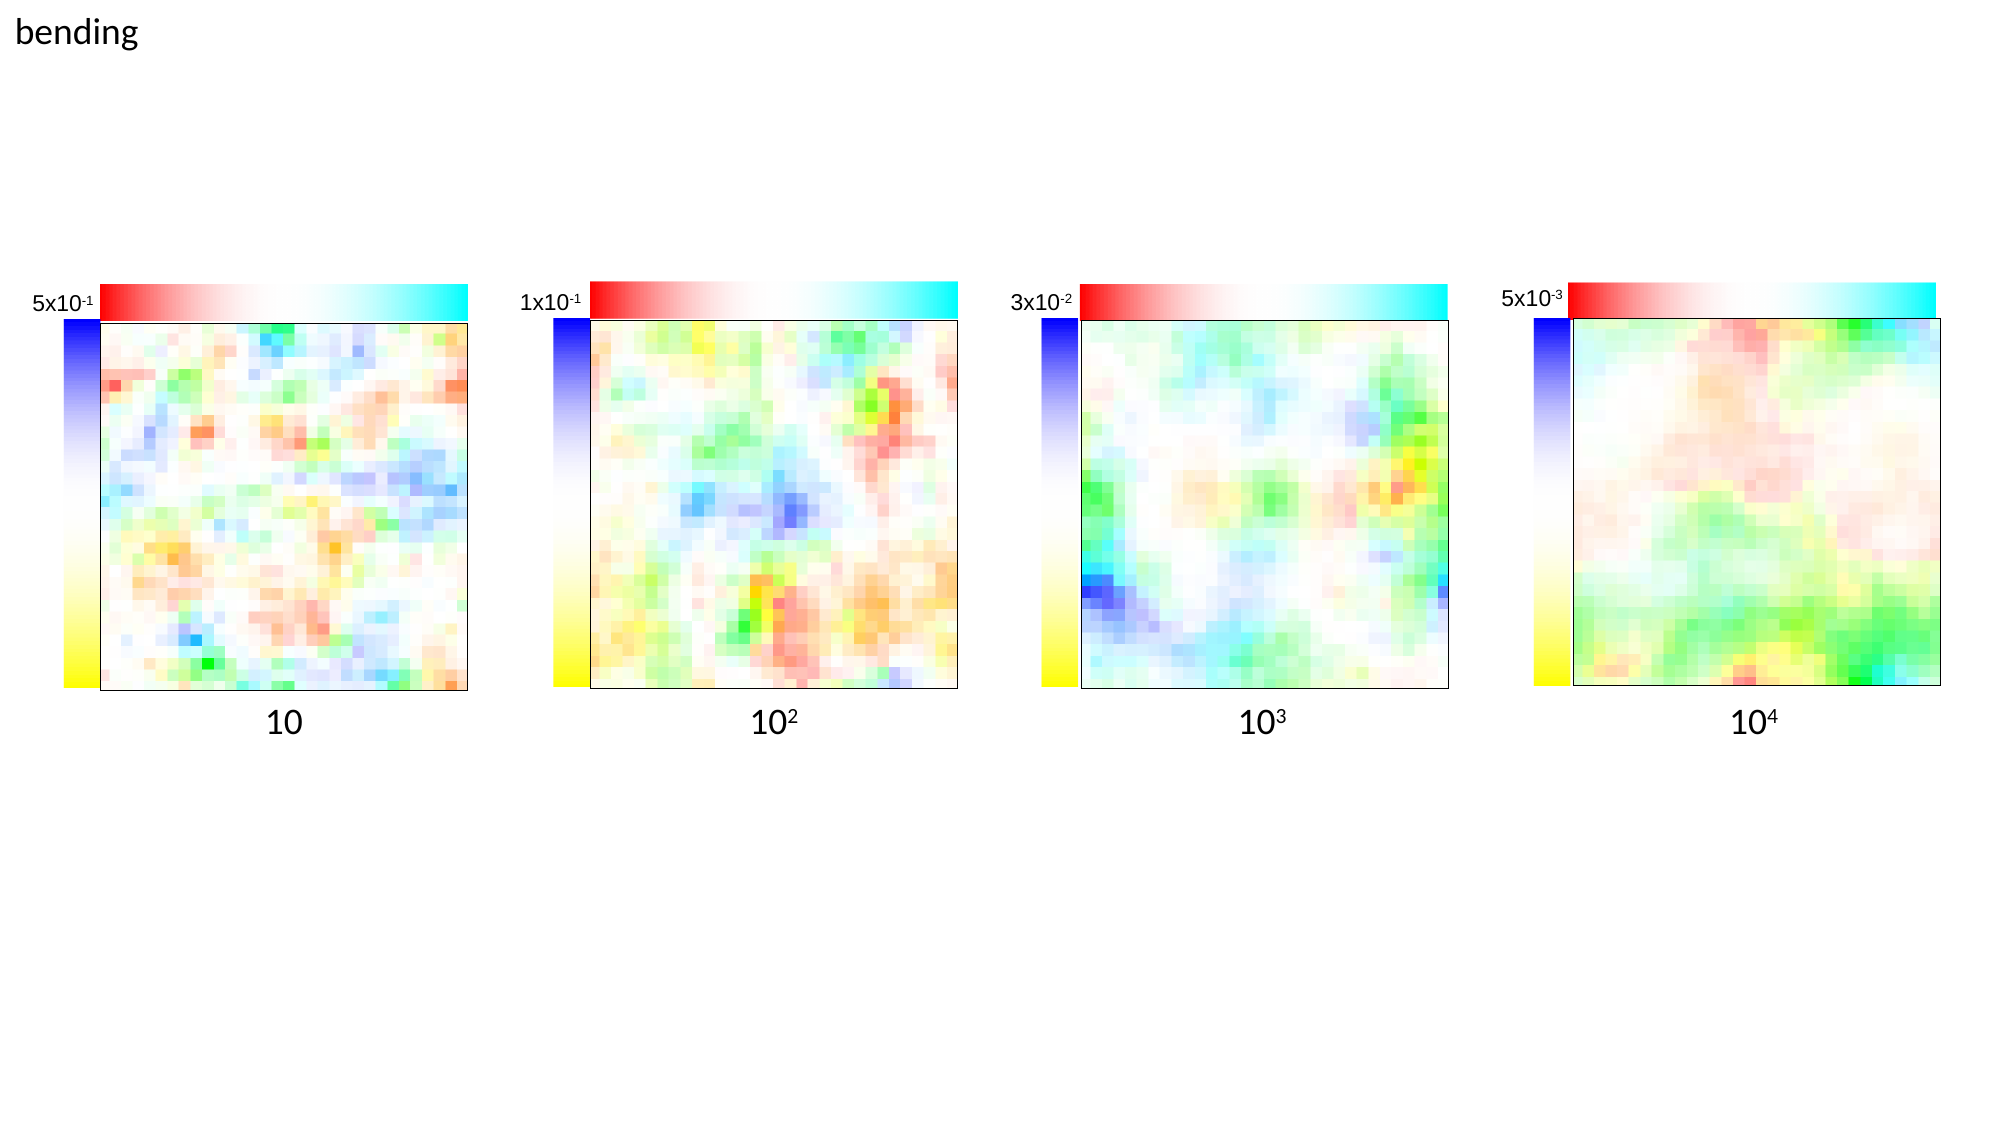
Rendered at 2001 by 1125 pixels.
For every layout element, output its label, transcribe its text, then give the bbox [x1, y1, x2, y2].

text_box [8, 275, 1941, 751]
text_box bending [0, 0, 575, 60]
